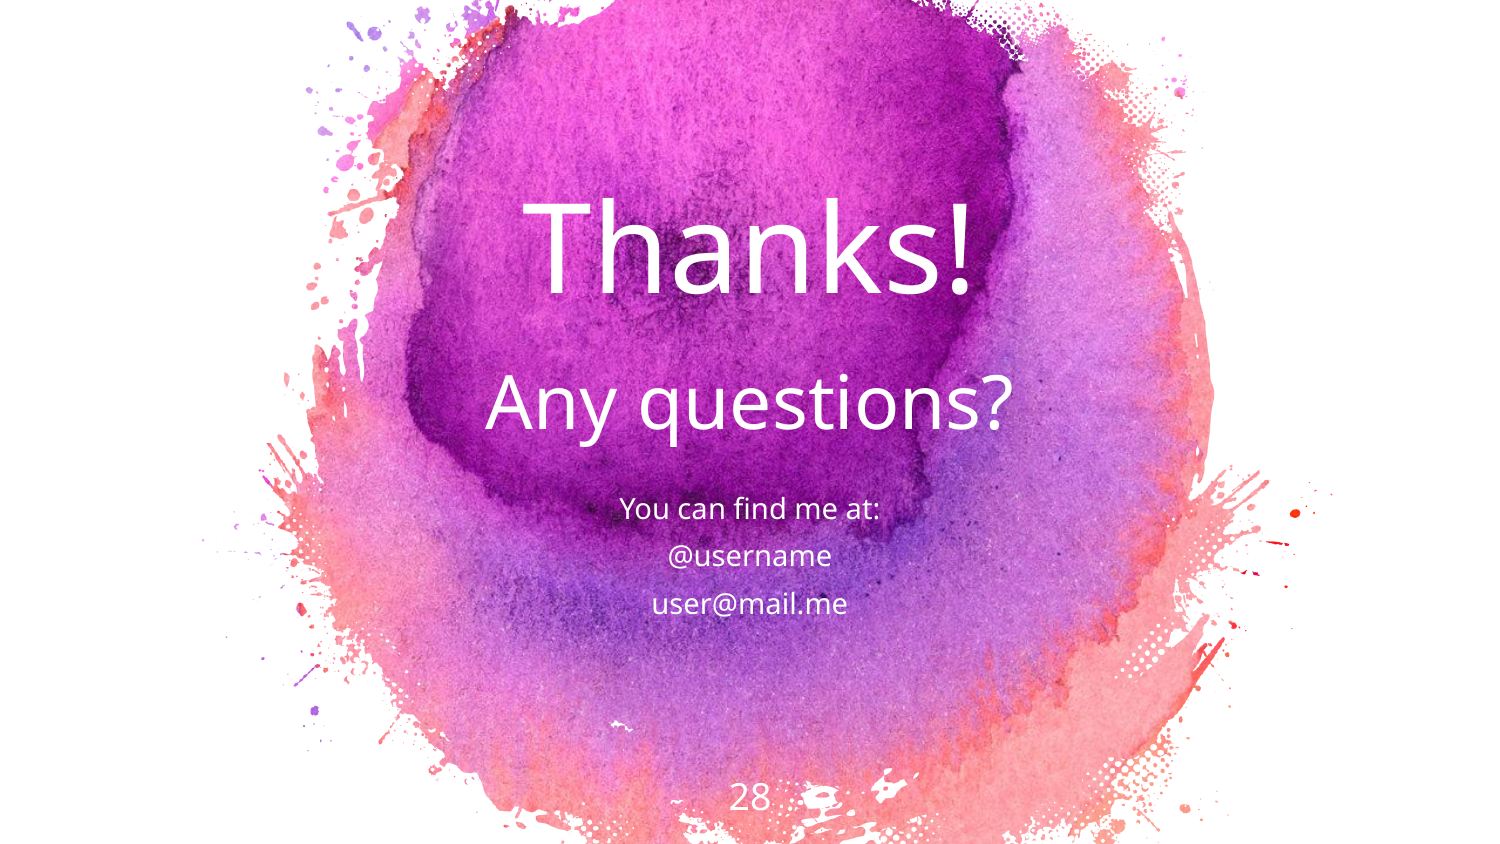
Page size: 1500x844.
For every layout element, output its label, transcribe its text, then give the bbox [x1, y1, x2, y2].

picture [0, 0, 1500, 844]
title Thanks! [351, 143, 1149, 334]
list You can find me at: @username user@mail.me [351, 475, 1149, 701]
slide_number 28 [705, 766, 795, 832]
subtitle Any questions? [351, 339, 1149, 469]
